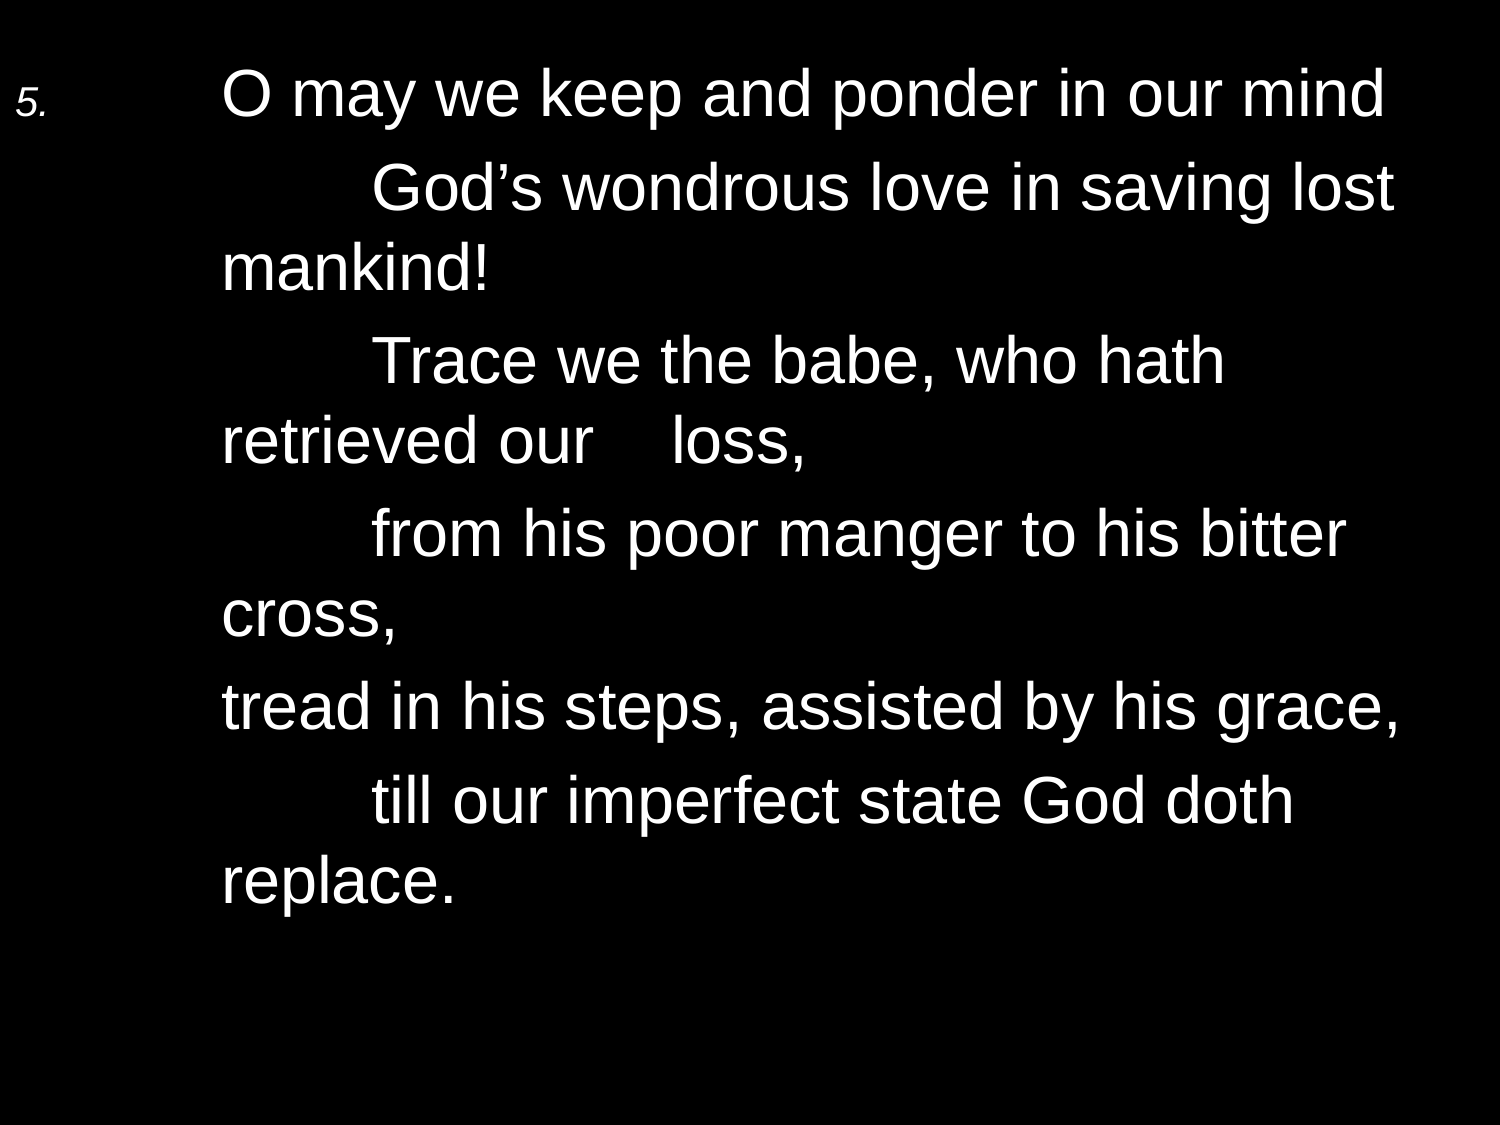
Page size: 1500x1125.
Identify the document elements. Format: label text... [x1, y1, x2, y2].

list 5. O may we keep and ponder in our mind God’s wondrous love in saving lost mankind! Trace we the babe, who hath retrieved our loss, from his poor manger to his bitter cross, tread in his steps, assisted by his grace, till our imperfect state God doth replace. [0, 42, 1500, 1047]
